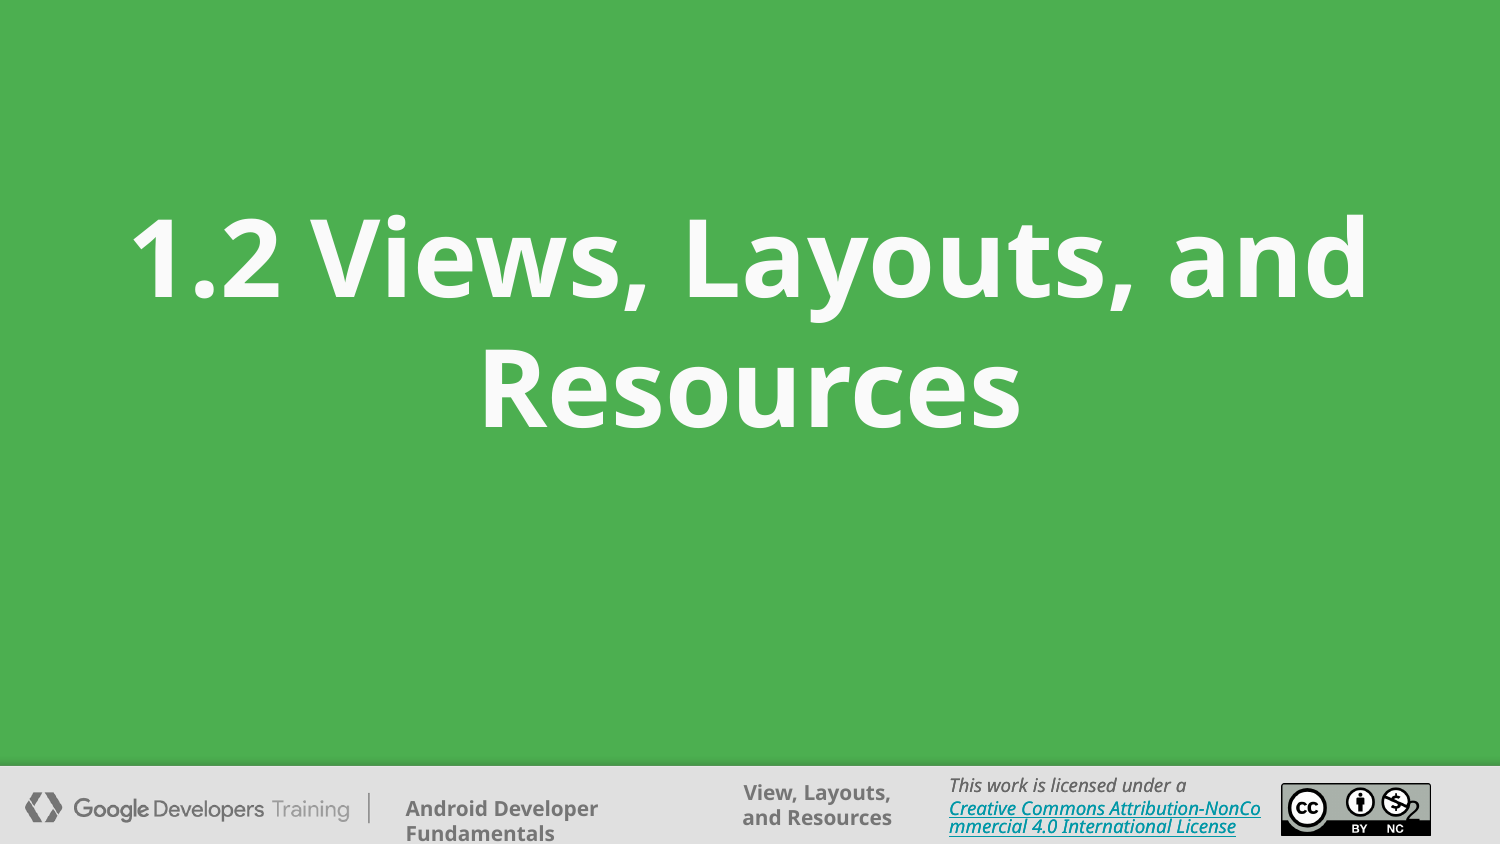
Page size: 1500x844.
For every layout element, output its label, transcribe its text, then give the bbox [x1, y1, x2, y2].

picture [0, 0, 1500, 844]
text_box This work is licensed under a Creative Commons Attribution-NonCommercial 4.0 International License [934, 758, 1289, 844]
title 1.2 Views, Layouts, and Resources [51, 127, 1449, 465]
slide_number ‹#› [1389, 777, 1480, 842]
